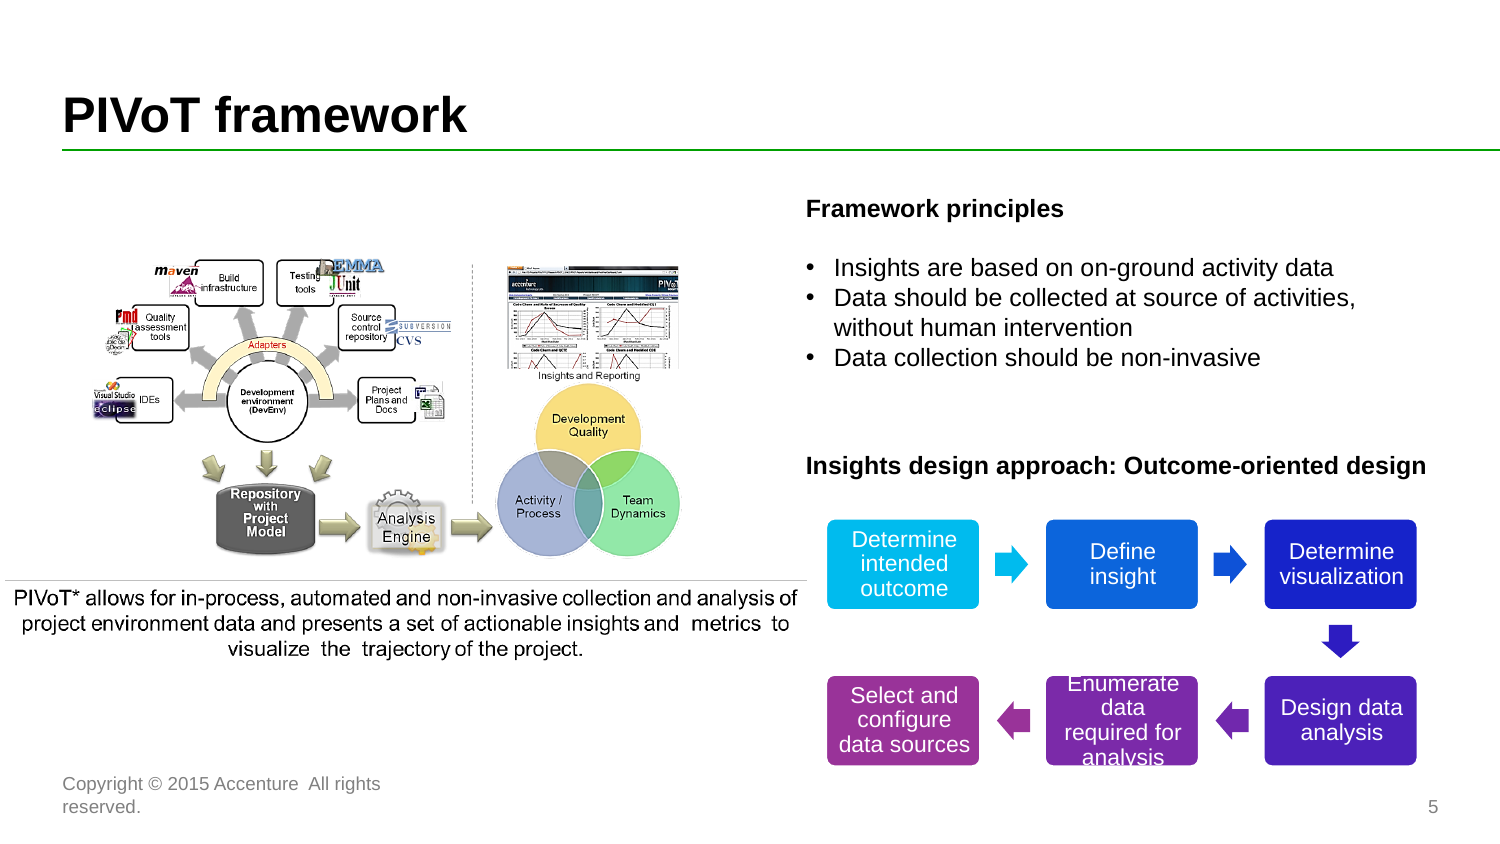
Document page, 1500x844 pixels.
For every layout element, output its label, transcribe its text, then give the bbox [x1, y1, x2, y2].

text_box Insights design approach: Outcome-oriented design [820, 443, 1450, 486]
text_box Framework principles Insights are based on on-ground activity data Data should be collected at source of activities, without human intervention Data collection should be non-invasive [800, 186, 1450, 378]
picture [0, 255, 816, 674]
title PIVoT framework [62, 39, 1439, 143]
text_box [743, 517, 1500, 768]
